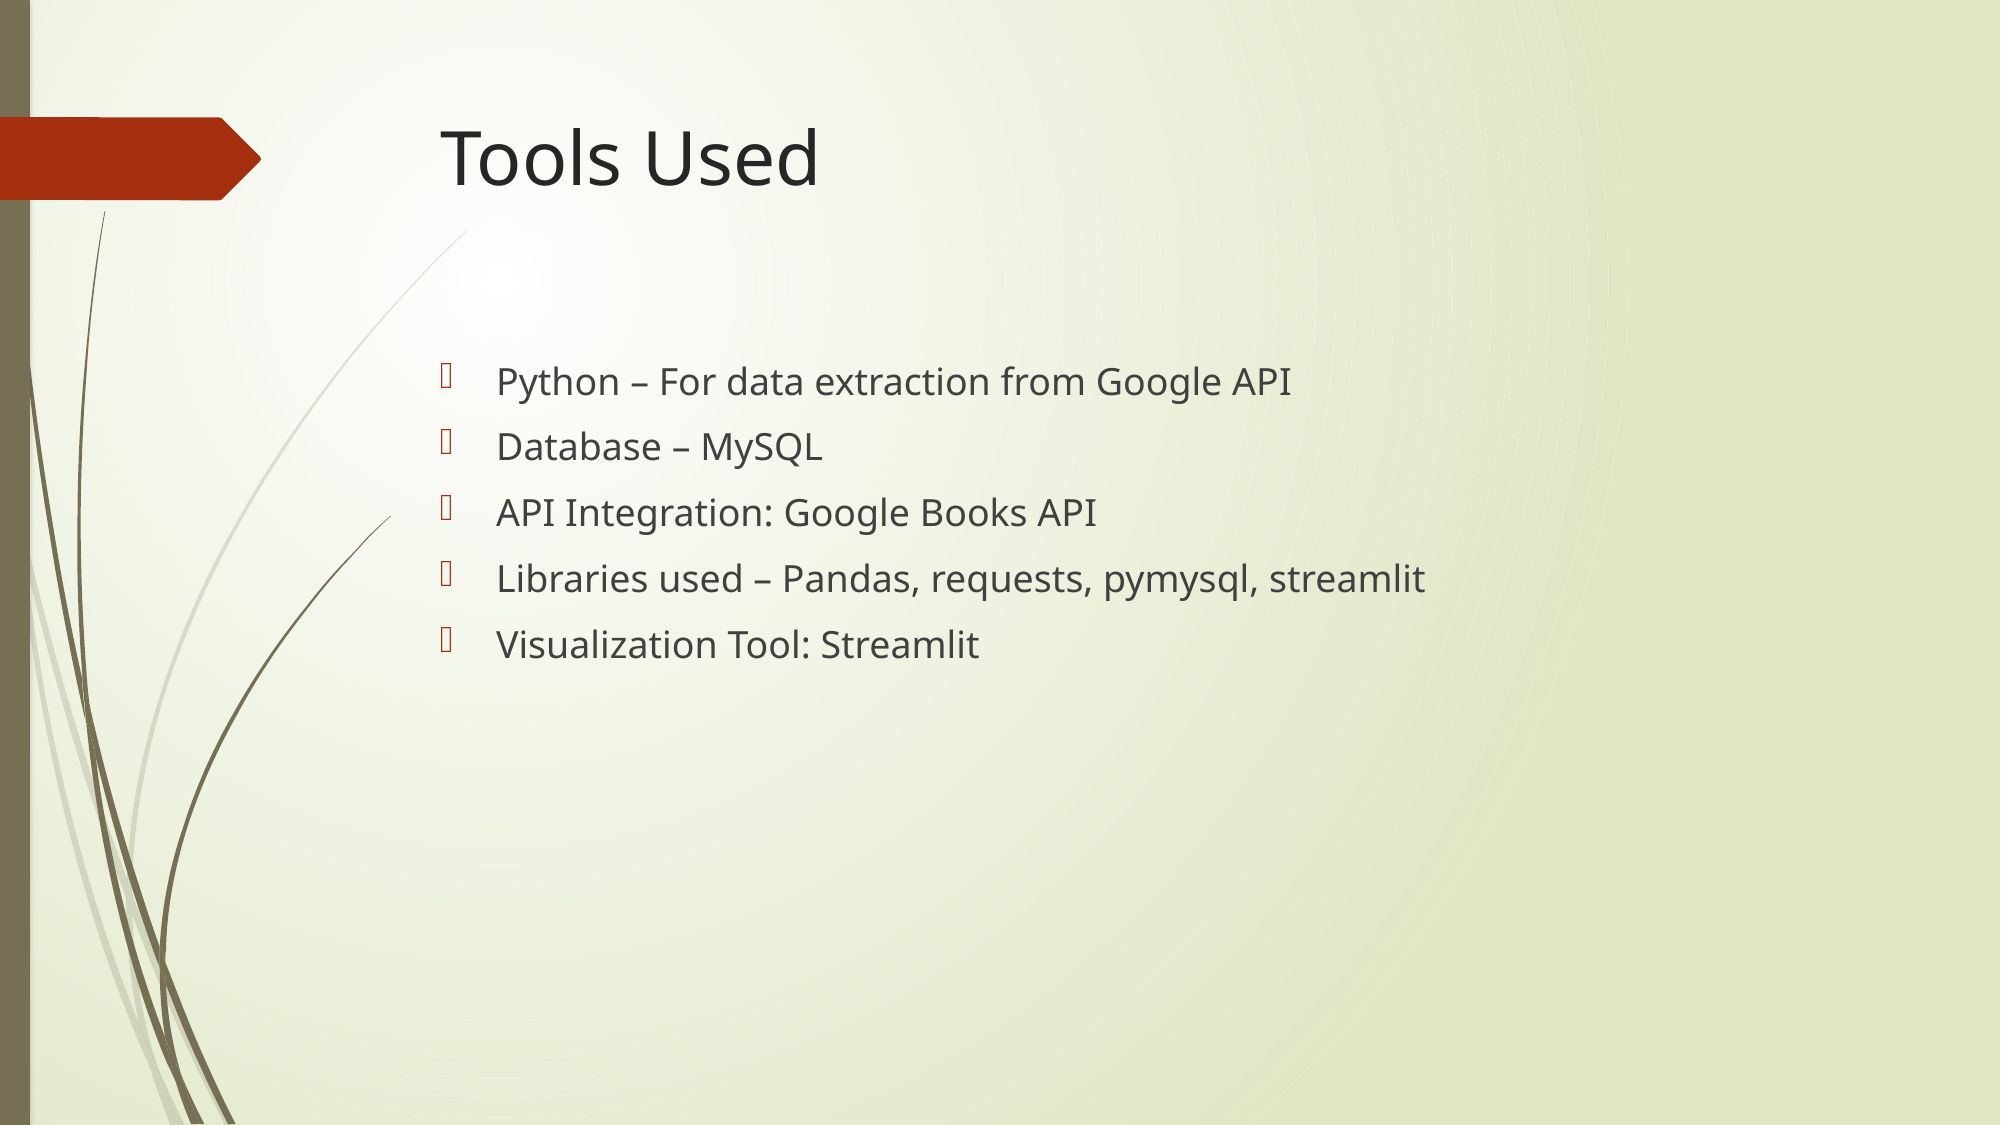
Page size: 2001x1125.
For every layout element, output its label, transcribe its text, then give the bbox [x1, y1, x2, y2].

title Tools Used [425, 102, 1888, 313]
list Python – For data extraction from Google API Database – MySQL API Integration: Google Books API Libraries used – Pandas, requests, pymysql, streamlit Visualization Tool: Streamlit [424, 350, 1888, 970]
